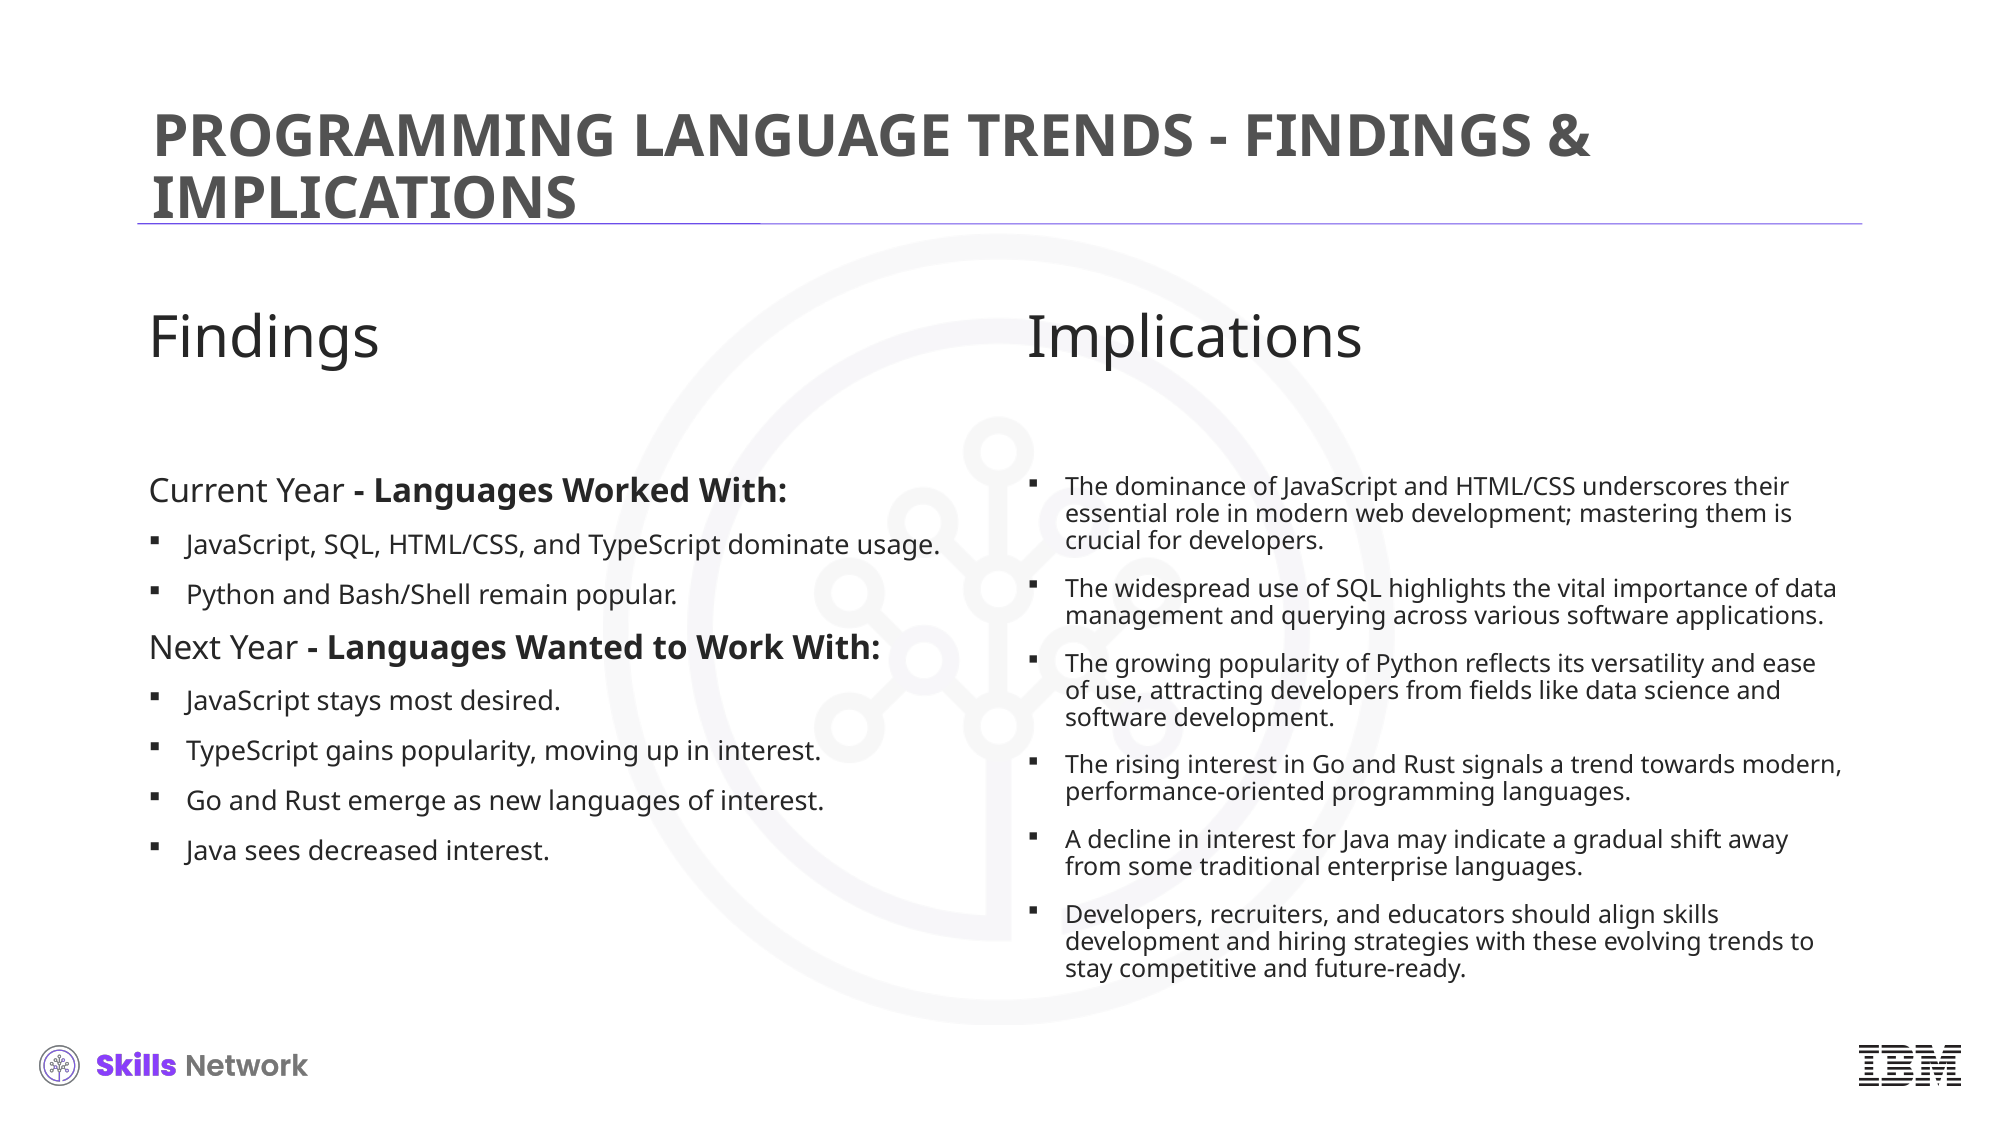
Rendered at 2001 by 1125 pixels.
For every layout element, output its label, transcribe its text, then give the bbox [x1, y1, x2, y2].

picture [39, 1045, 308, 1086]
picture [1859, 1045, 1961, 1086]
list Implications The dominance of JavaScript and HTML/CSS underscores their essential role in modern web development; mastering them is crucial for developers. The widespread use of SQL highlights the vital importance of data management and querying across various software applications. The growing popularity of Python reflects its versatility and ease of use, attracting developers from fields like data science and software development. The rising interest in Go and Rust signals a trend towards modern, performance-oriented programming languages. A decline in interest for Java may indicate a gradual shift away from some traditional enterprise languages. Developers, recruiters, and educators should align skills development and hiring strategies with these evolving trends to stay competitive and future-ready. [1012, 299, 1863, 1014]
list Findings Current Year - Languages Worked With: JavaScript, SQL, HTML/CSS, and TypeScript dominate usage. Python and Bash/Shell remain popular. Next Year - Languages Wanted to Work With: JavaScript stays most desired. TypeScript gains popularity, moving up in interest. Go and Rust emerge as new languages of interest. Java sees decreased interest. [133, 299, 984, 1014]
title PROGRAMMING LANGUAGE TRENDS - FINDINGS & IMPLICATIONS [137, 59, 1863, 278]
